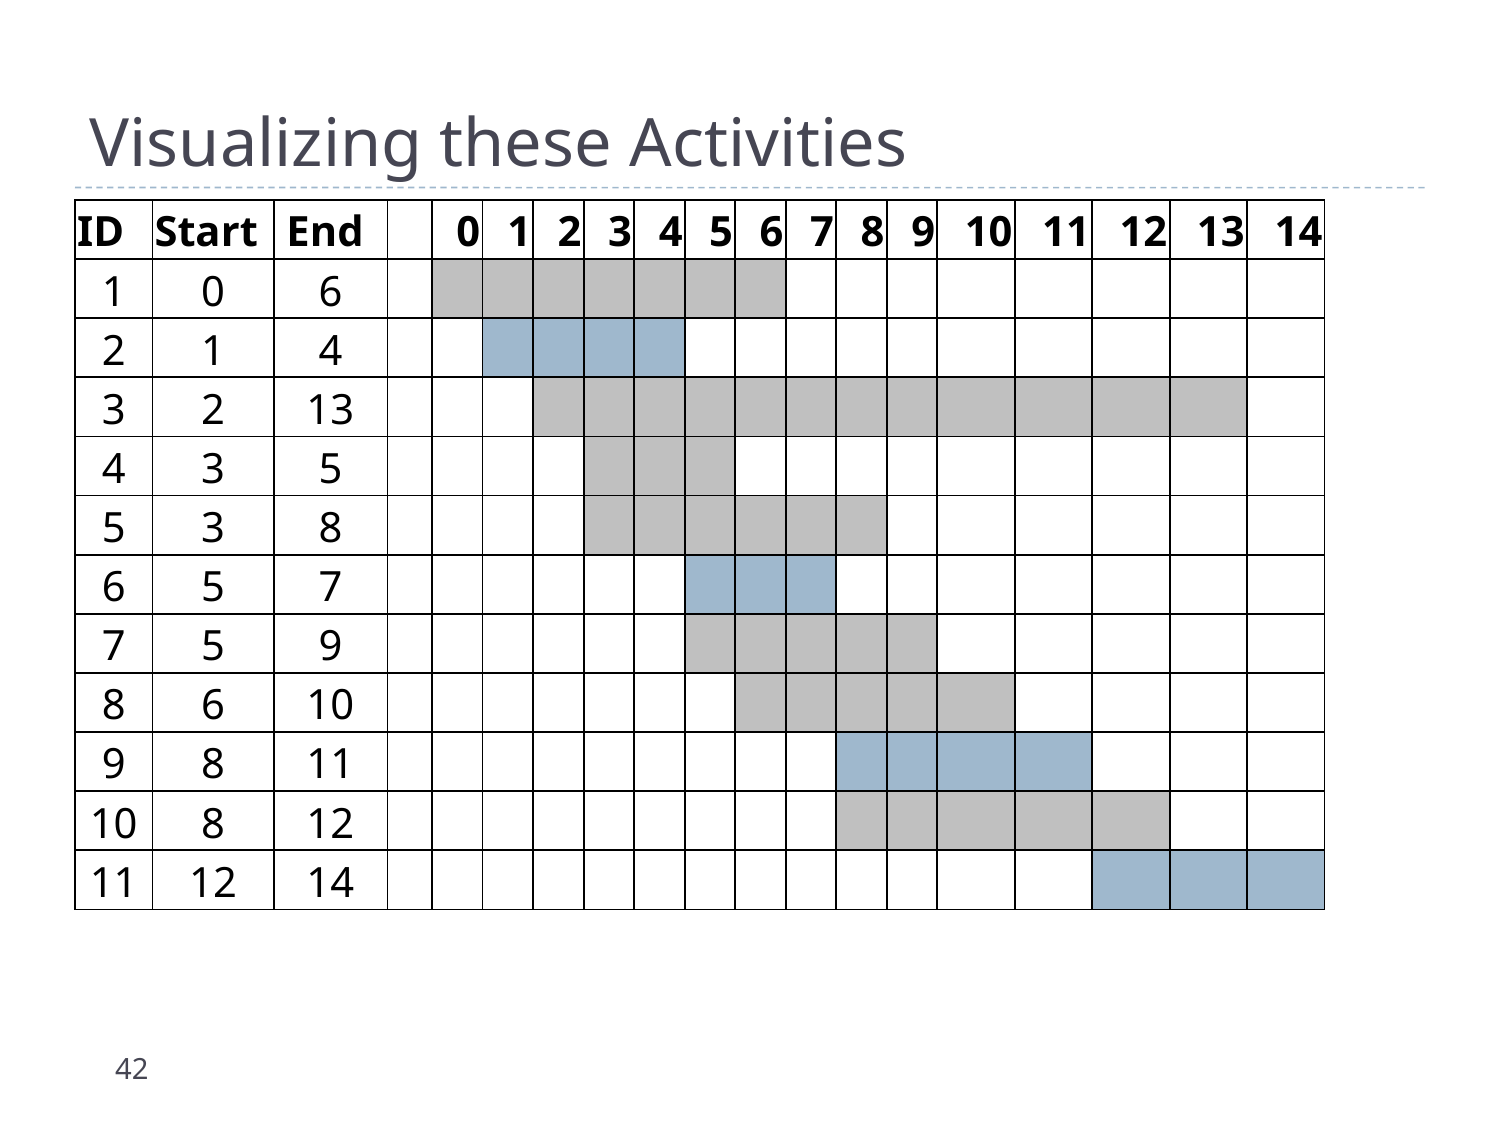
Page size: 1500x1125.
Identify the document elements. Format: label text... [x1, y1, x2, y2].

table_header 5 [686, 201, 734, 258]
table_cell 12 [275, 792, 387, 849]
table_cell [585, 674, 633, 731]
table_header 6 [736, 201, 785, 258]
table_cell 12 [153, 851, 273, 909]
table_cell 2 [153, 378, 273, 436]
table_cell [1093, 733, 1169, 790]
table_cell [534, 437, 583, 495]
table_cell [1016, 496, 1091, 554]
table_cell [1248, 496, 1324, 554]
table_cell [585, 260, 633, 317]
table_cell 1 [76, 260, 152, 317]
table_cell [635, 378, 684, 436]
table_cell 11 [275, 733, 387, 790]
table_cell [1171, 437, 1246, 495]
table_header 7 [787, 201, 835, 258]
table_cell [1171, 615, 1246, 672]
table_cell [388, 437, 431, 495]
table_cell [837, 674, 886, 731]
table_cell [686, 319, 734, 376]
table_cell [787, 556, 835, 613]
table_cell [686, 437, 734, 495]
table_cell [787, 733, 835, 790]
table_cell 5 [153, 615, 273, 672]
table_cell 4 [275, 319, 387, 376]
title Visualizing these Activities [75, 24, 1425, 188]
table_cell [837, 378, 886, 436]
table_cell [388, 851, 431, 909]
table_cell [635, 260, 684, 317]
table_cell [736, 260, 785, 317]
table_cell [888, 437, 936, 495]
table_header End [275, 201, 387, 258]
table_cell 10 [76, 792, 152, 849]
table_cell [888, 851, 936, 909]
table_cell [888, 556, 936, 613]
table_header 1 [483, 201, 532, 258]
table_cell 9 [275, 615, 387, 672]
table_cell [433, 556, 482, 613]
table_cell [1093, 496, 1169, 554]
table_cell [1016, 319, 1091, 376]
table_cell [483, 674, 532, 731]
table_cell [1248, 792, 1324, 849]
table_cell 7 [275, 556, 387, 613]
table_cell [1093, 792, 1169, 849]
table_cell [938, 319, 1014, 376]
table_cell [787, 496, 835, 554]
table_cell [388, 733, 431, 790]
table_cell [534, 319, 583, 376]
table_cell [1171, 319, 1246, 376]
table_cell [585, 615, 633, 672]
table_cell [1248, 319, 1324, 376]
table_cell [388, 556, 431, 613]
table_cell [1093, 615, 1169, 672]
table_cell [736, 615, 785, 672]
table_cell [787, 792, 835, 849]
table_cell [938, 615, 1014, 672]
table_cell [1016, 674, 1091, 731]
table_cell [388, 378, 431, 436]
table_cell [888, 319, 936, 376]
table_cell [736, 556, 785, 613]
table_cell [787, 674, 835, 731]
table_cell [1016, 733, 1091, 790]
table_cell 8 [153, 792, 273, 849]
table_cell [635, 733, 684, 790]
table_cell [483, 319, 532, 376]
table_header 8 [837, 201, 886, 258]
table_header 14 [1248, 201, 1324, 258]
table_header 13 [1171, 201, 1246, 258]
table_cell [1016, 615, 1091, 672]
table_cell [736, 792, 785, 849]
table_cell [433, 674, 482, 731]
table_cell [483, 556, 532, 613]
table_cell [1093, 260, 1169, 317]
table_cell [837, 496, 886, 554]
table_cell [585, 319, 633, 376]
table_cell [388, 792, 431, 849]
table_cell 10 [275, 674, 387, 731]
table_cell 3 [153, 496, 273, 554]
table_cell [736, 378, 785, 436]
table_cell 6 [76, 556, 152, 613]
table_cell 14 [275, 851, 387, 909]
table_header 0 [433, 201, 482, 258]
table_cell [585, 496, 633, 554]
table_cell [837, 792, 886, 849]
table_cell [938, 674, 1014, 731]
table_cell [1171, 378, 1246, 436]
table_header Start [153, 201, 273, 258]
table_cell [483, 260, 532, 317]
table_cell 2 [76, 319, 152, 376]
table_cell [787, 437, 835, 495]
table_cell [686, 792, 734, 849]
table_cell [1093, 437, 1169, 495]
table_cell [888, 674, 936, 731]
table_cell [837, 615, 886, 672]
table_cell [433, 615, 482, 672]
table_cell [686, 496, 734, 554]
table_cell [1093, 674, 1169, 731]
table_cell [483, 792, 532, 849]
table_cell [1171, 733, 1246, 790]
table_cell [1171, 556, 1246, 613]
table_cell [483, 496, 532, 554]
table_cell [483, 437, 532, 495]
table_cell [433, 319, 482, 376]
table_cell [938, 733, 1014, 790]
table_cell [1016, 792, 1091, 849]
table_cell [635, 496, 684, 554]
table_cell [736, 319, 785, 376]
table_cell 11 [76, 851, 152, 909]
table_cell [585, 437, 633, 495]
table_cell [1016, 556, 1091, 613]
table_cell 6 [153, 674, 273, 731]
table_cell [1171, 260, 1246, 317]
table_cell [837, 260, 886, 317]
table_cell [534, 851, 583, 909]
table_header 9 [888, 201, 936, 258]
table_cell [534, 733, 583, 790]
table_cell [787, 319, 835, 376]
table_cell [938, 437, 1014, 495]
table_cell [433, 792, 482, 849]
table_cell 5 [76, 496, 152, 554]
table_cell [635, 437, 684, 495]
table_cell [534, 496, 583, 554]
table_cell [534, 674, 583, 731]
table_cell [938, 260, 1014, 317]
table_header 12 [1093, 201, 1169, 258]
table_cell [686, 260, 734, 317]
table_cell 4 [76, 437, 152, 495]
table_cell 7 [76, 615, 152, 672]
table_cell [1093, 556, 1169, 613]
table_cell [433, 260, 482, 317]
table_cell [534, 378, 583, 436]
table_cell 6 [275, 260, 387, 317]
table_cell [1171, 792, 1246, 849]
table_cell [888, 615, 936, 672]
table_cell [837, 556, 886, 613]
table_cell [888, 792, 936, 849]
table_cell 3 [153, 437, 273, 495]
table_cell [585, 556, 633, 613]
slide_number 42 [100, 1042, 426, 1103]
table_cell [938, 851, 1014, 909]
table_header 3 [585, 201, 633, 258]
table_cell [686, 615, 734, 672]
table_cell [1171, 496, 1246, 554]
table_cell [388, 615, 431, 672]
table_cell [1248, 437, 1324, 495]
table_cell [388, 496, 431, 554]
table_cell [1248, 378, 1324, 436]
table_cell [888, 733, 936, 790]
table_cell [888, 260, 936, 317]
table_cell [888, 496, 936, 554]
table_cell [1248, 260, 1324, 317]
table_cell [585, 733, 633, 790]
table_cell [888, 378, 936, 436]
table_cell [433, 851, 482, 909]
table_header 10 [938, 201, 1014, 258]
table_cell [837, 319, 886, 376]
table_cell [534, 615, 583, 672]
table_cell [1171, 674, 1246, 731]
table_cell 8 [76, 674, 152, 731]
table_cell [433, 378, 482, 436]
table_header 11 [1016, 201, 1091, 258]
table_cell [787, 378, 835, 436]
table_cell [736, 733, 785, 790]
table_cell [388, 260, 431, 317]
table_cell [1248, 674, 1324, 731]
table_cell [787, 851, 835, 909]
table_cell [1016, 260, 1091, 317]
table_cell [635, 851, 684, 909]
table_cell [534, 792, 583, 849]
table_cell [1248, 556, 1324, 613]
table_cell [1016, 437, 1091, 495]
table_header 2 [534, 201, 583, 258]
table_cell [1093, 378, 1169, 436]
table_cell 8 [153, 733, 273, 790]
table_cell [736, 851, 785, 909]
table_cell [483, 733, 532, 790]
table_cell 5 [275, 437, 387, 495]
table_cell [938, 378, 1014, 436]
table_cell [585, 851, 633, 909]
table_cell 1 [153, 319, 273, 376]
table_cell [787, 615, 835, 672]
table_cell [1248, 851, 1324, 909]
table_cell 13 [275, 378, 387, 436]
table_cell [483, 851, 532, 909]
table_cell [686, 733, 734, 790]
table_cell [736, 437, 785, 495]
table_cell [433, 733, 482, 790]
table_cell 5 [153, 556, 273, 613]
table_cell [433, 496, 482, 554]
table_cell [686, 378, 734, 436]
table_cell [635, 792, 684, 849]
table_cell [1248, 615, 1324, 672]
table_cell 0 [153, 260, 273, 317]
table_cell [388, 319, 431, 376]
table_cell [938, 496, 1014, 554]
table_cell [686, 851, 734, 909]
table_cell [837, 437, 886, 495]
table_cell [837, 733, 886, 790]
table_cell [534, 556, 583, 613]
table_cell 9 [76, 733, 152, 790]
table_cell [686, 674, 734, 731]
table_cell [388, 674, 431, 731]
table_cell 8 [275, 496, 387, 554]
table_cell [1248, 733, 1324, 790]
table_cell [534, 260, 583, 317]
table_cell [686, 556, 734, 613]
table_cell [1093, 319, 1169, 376]
table_cell [635, 319, 684, 376]
table_cell [1171, 851, 1246, 909]
table_cell [1016, 851, 1091, 909]
table_cell [585, 792, 633, 849]
table_cell [837, 851, 886, 909]
table_header 4 [635, 201, 684, 258]
table_cell [938, 556, 1014, 613]
table_cell [635, 556, 684, 613]
table_cell [483, 378, 532, 436]
table_cell [585, 378, 633, 436]
table_cell [938, 792, 1014, 849]
table_cell [1016, 378, 1091, 436]
table_cell [736, 674, 785, 731]
table_header [388, 201, 431, 258]
table_cell [787, 260, 835, 317]
table_cell [635, 674, 684, 731]
table_cell 3 [76, 378, 152, 436]
table_cell [736, 496, 785, 554]
table_cell [1093, 851, 1169, 909]
table_cell [635, 615, 684, 672]
table_cell [483, 615, 532, 672]
table_cell [433, 437, 482, 495]
table_header ID [76, 201, 152, 258]
